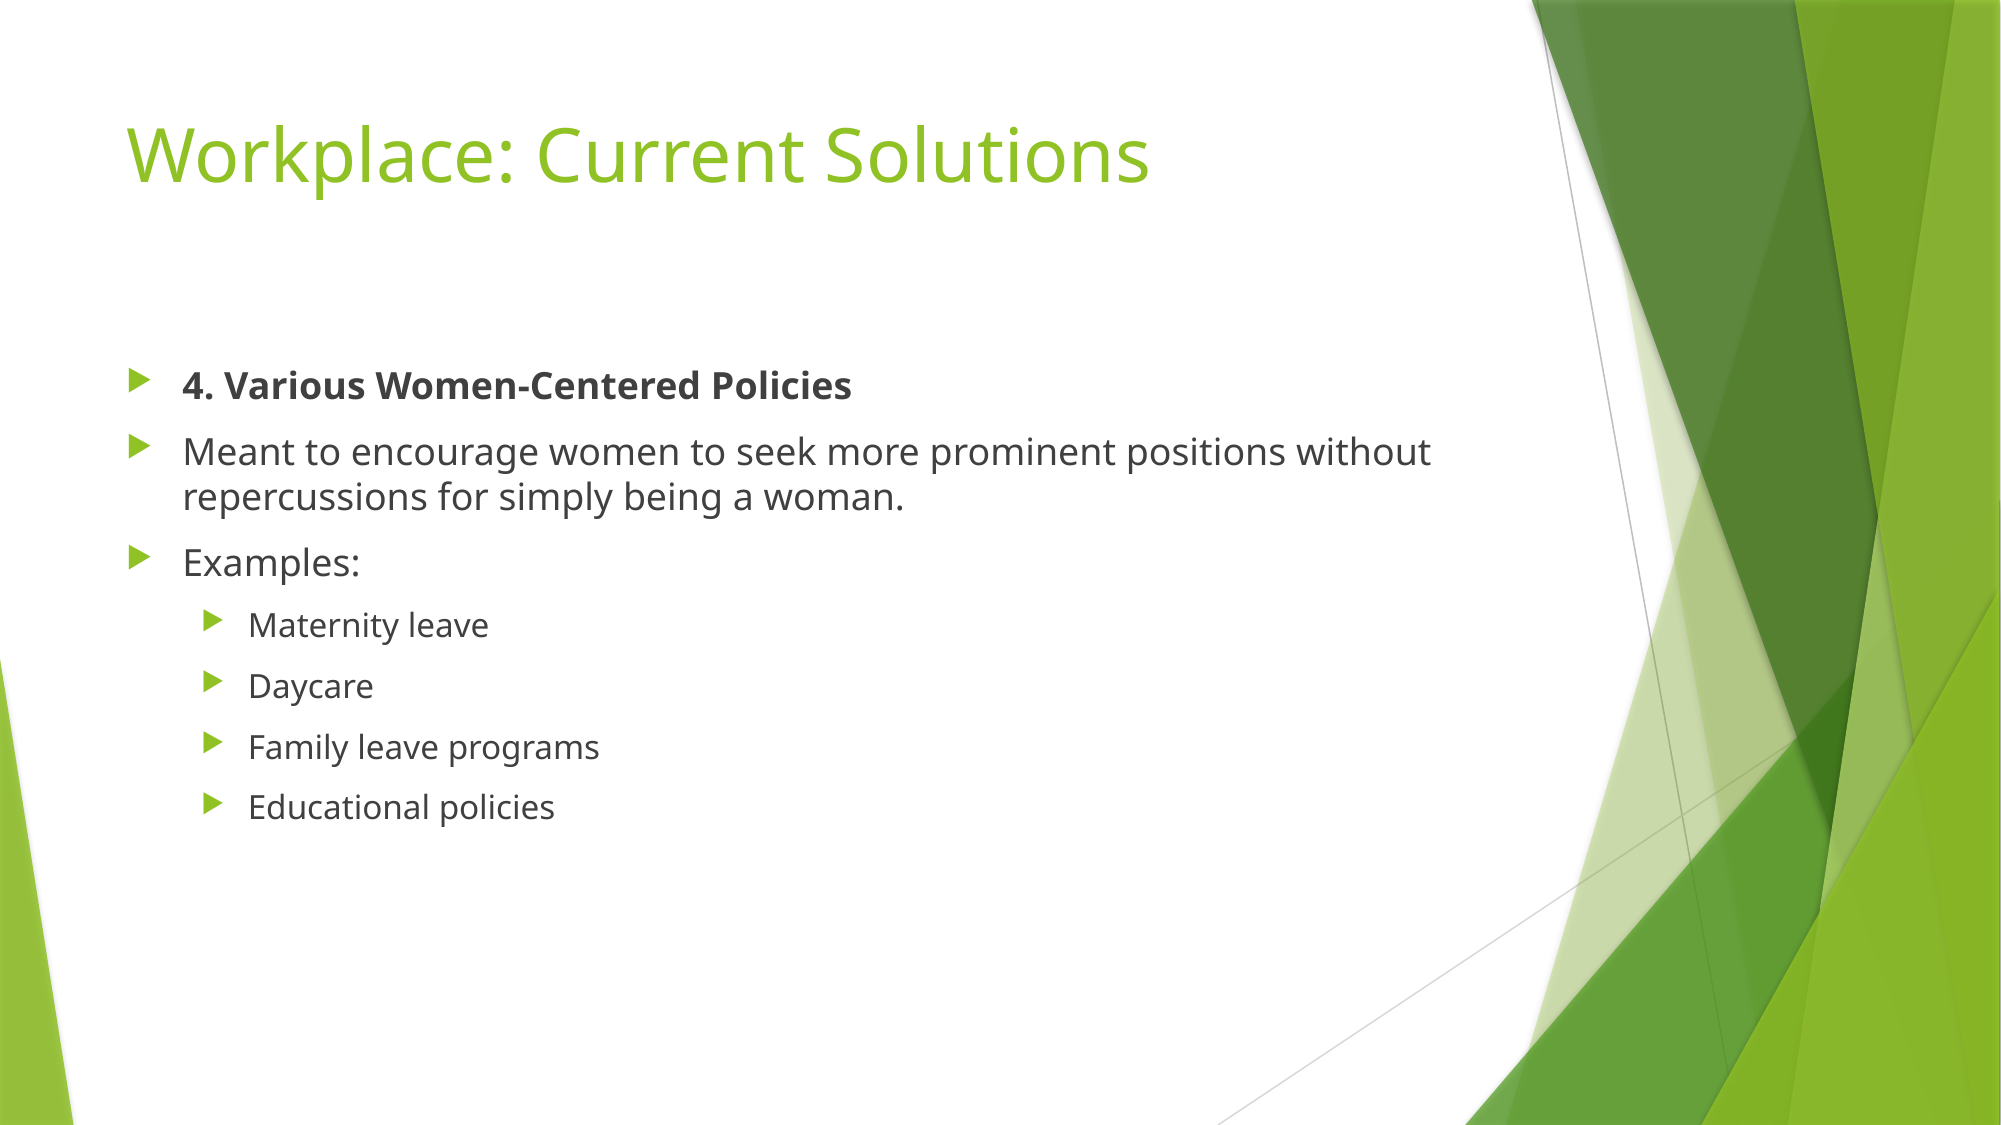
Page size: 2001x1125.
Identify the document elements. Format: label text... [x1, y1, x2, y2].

title Workplace: Current Solutions [111, 99, 1522, 317]
list 4. Various Women-Centered Policies Meant to encourage women to seek more prominent positions without repercussions for simply being a woman. Examples: Maternity leave Daycare Family leave programs Educational policies [111, 354, 1522, 992]
